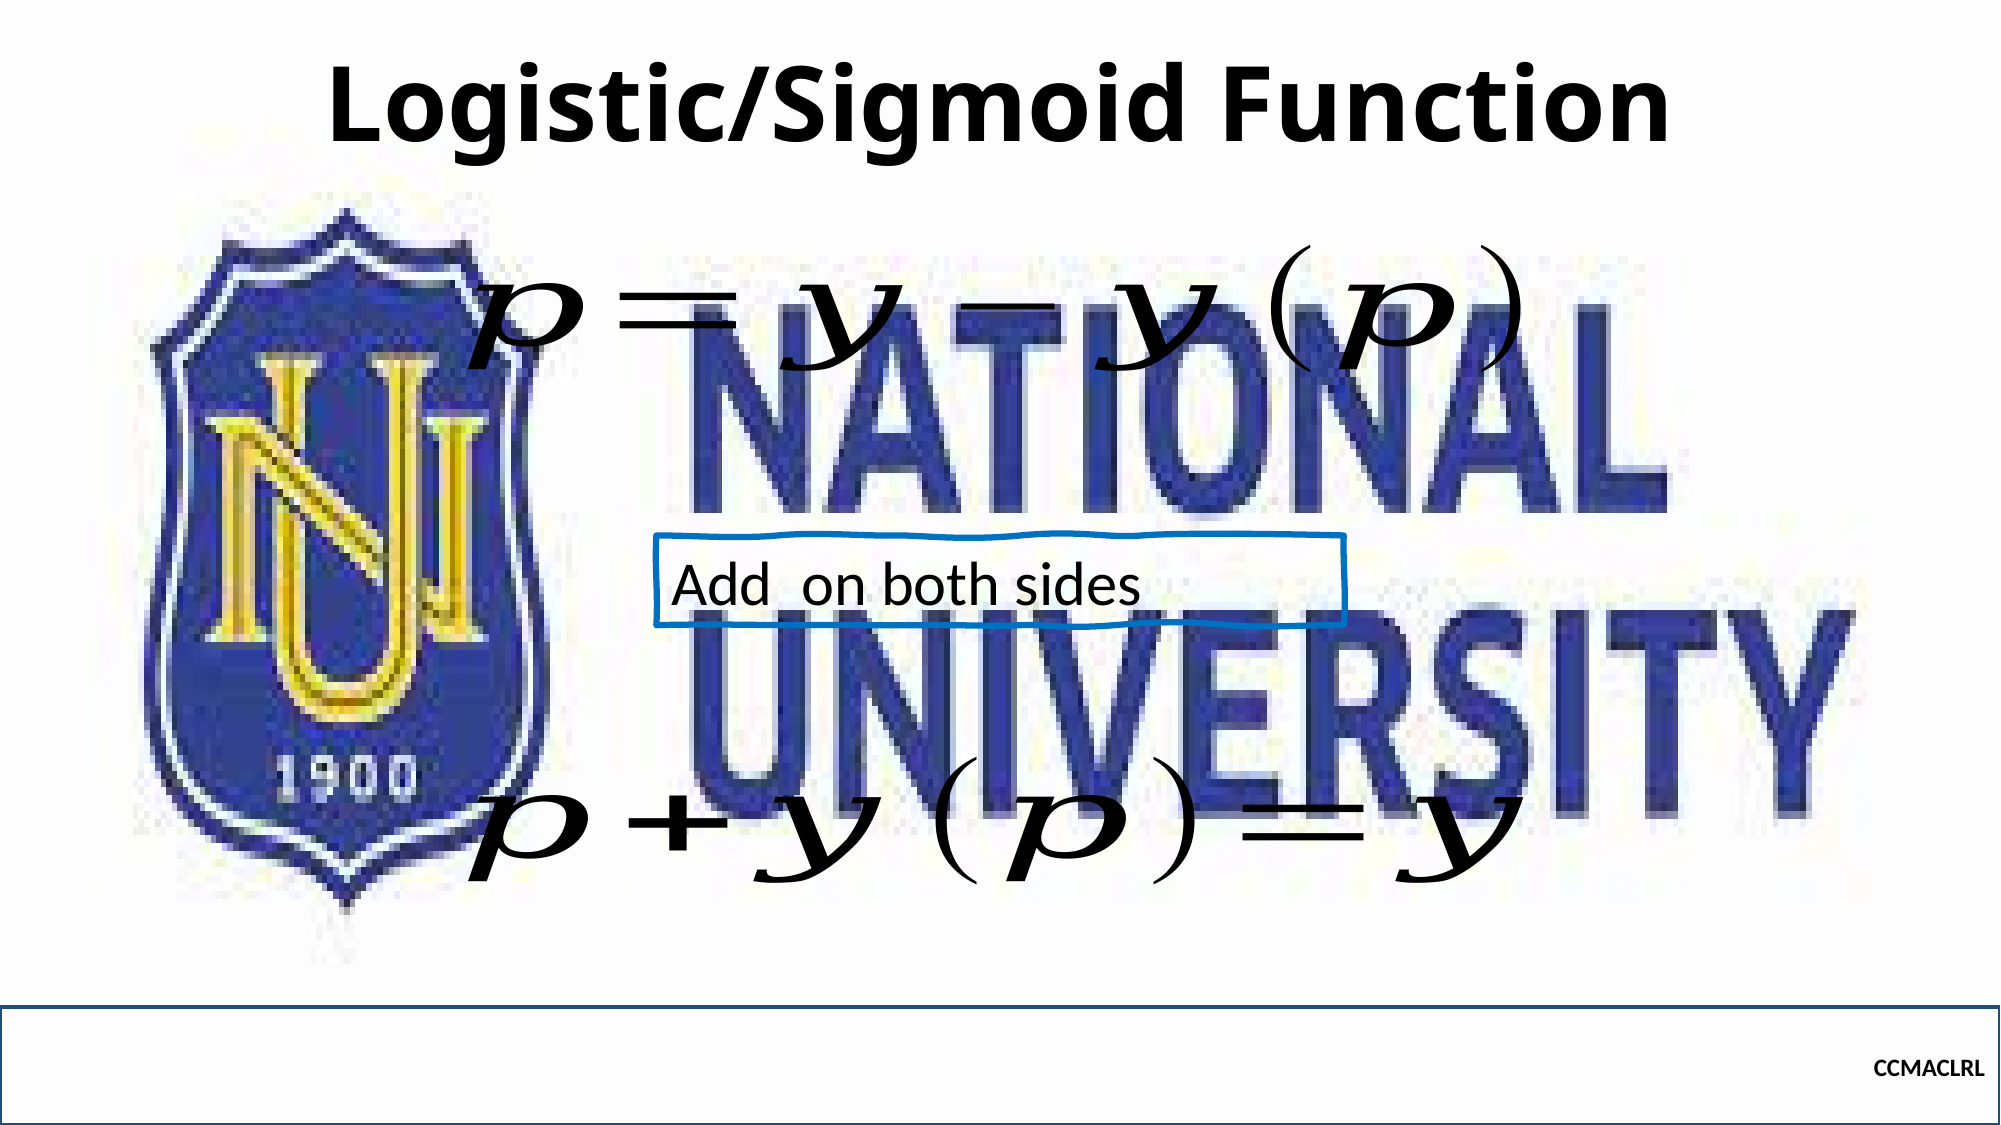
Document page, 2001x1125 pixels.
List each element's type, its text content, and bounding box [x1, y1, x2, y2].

picture [0, 0, 2000, 1007]
footer CCMACLRL [0, 1007, 2000, 1125]
title Logistic/Sigmoid Function [75, 53, 1925, 172]
